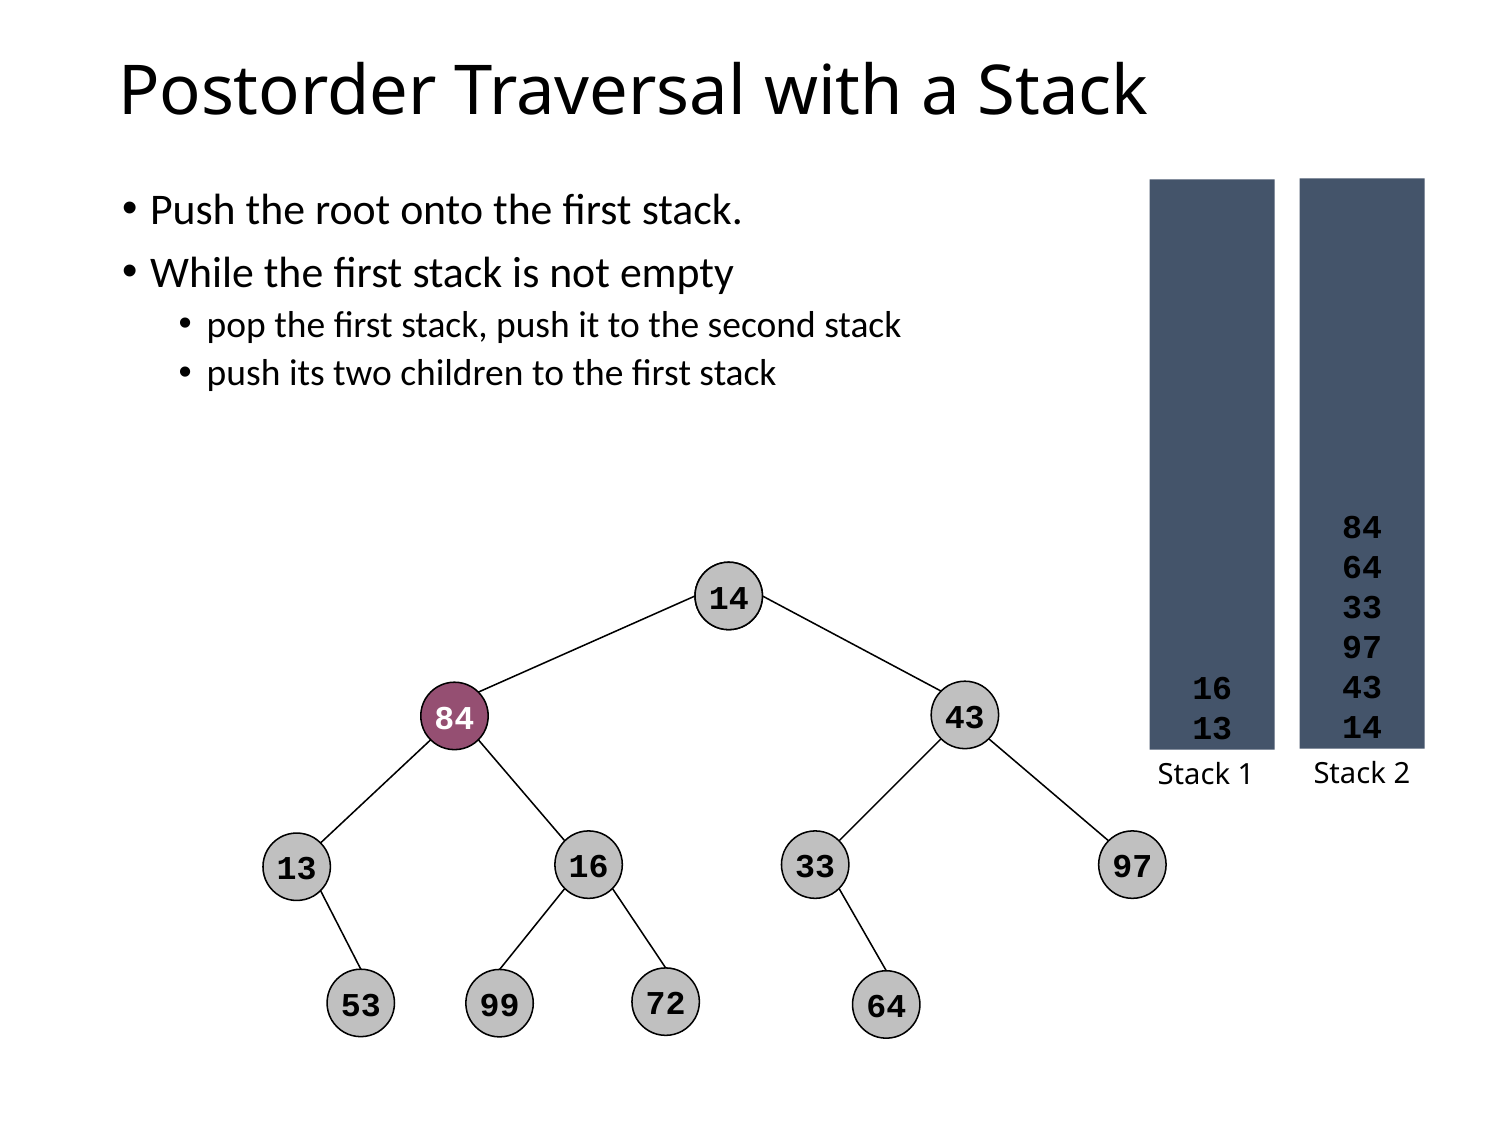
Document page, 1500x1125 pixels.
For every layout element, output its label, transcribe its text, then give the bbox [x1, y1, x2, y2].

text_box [839, 888, 887, 971]
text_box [478, 739, 565, 841]
text_box 53 [327, 969, 395, 1037]
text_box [762, 596, 942, 692]
text_box 99 [465, 969, 534, 1037]
text_box 33 [798, 894, 832, 899]
text_box 16 13 [1149, 179, 1275, 750]
text_box 72 [631, 967, 700, 1036]
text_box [320, 890, 361, 970]
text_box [988, 738, 1109, 841]
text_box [612, 888, 666, 968]
text_box 97 [1115, 894, 1149, 899]
text_box 84 64 33 97 43 14 [1299, 178, 1425, 749]
text_box Stack 2 [1298, 747, 1426, 798]
text_box 13 [276, 894, 317, 901]
text_box Stack 1 [1142, 748, 1270, 799]
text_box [499, 888, 565, 970]
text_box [320, 739, 431, 843]
text_box 16 [572, 894, 606, 899]
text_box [478, 596, 696, 693]
text_box 64 [852, 970, 920, 1039]
text_box Postorder Traversal with a Stack [103, 0, 1397, 202]
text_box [839, 738, 942, 841]
text_box Push the root onto the first stack. While the first stack is not empty pop the first stack, push it to the second stack push its two children to the first stack [107, 202, 1401, 894]
